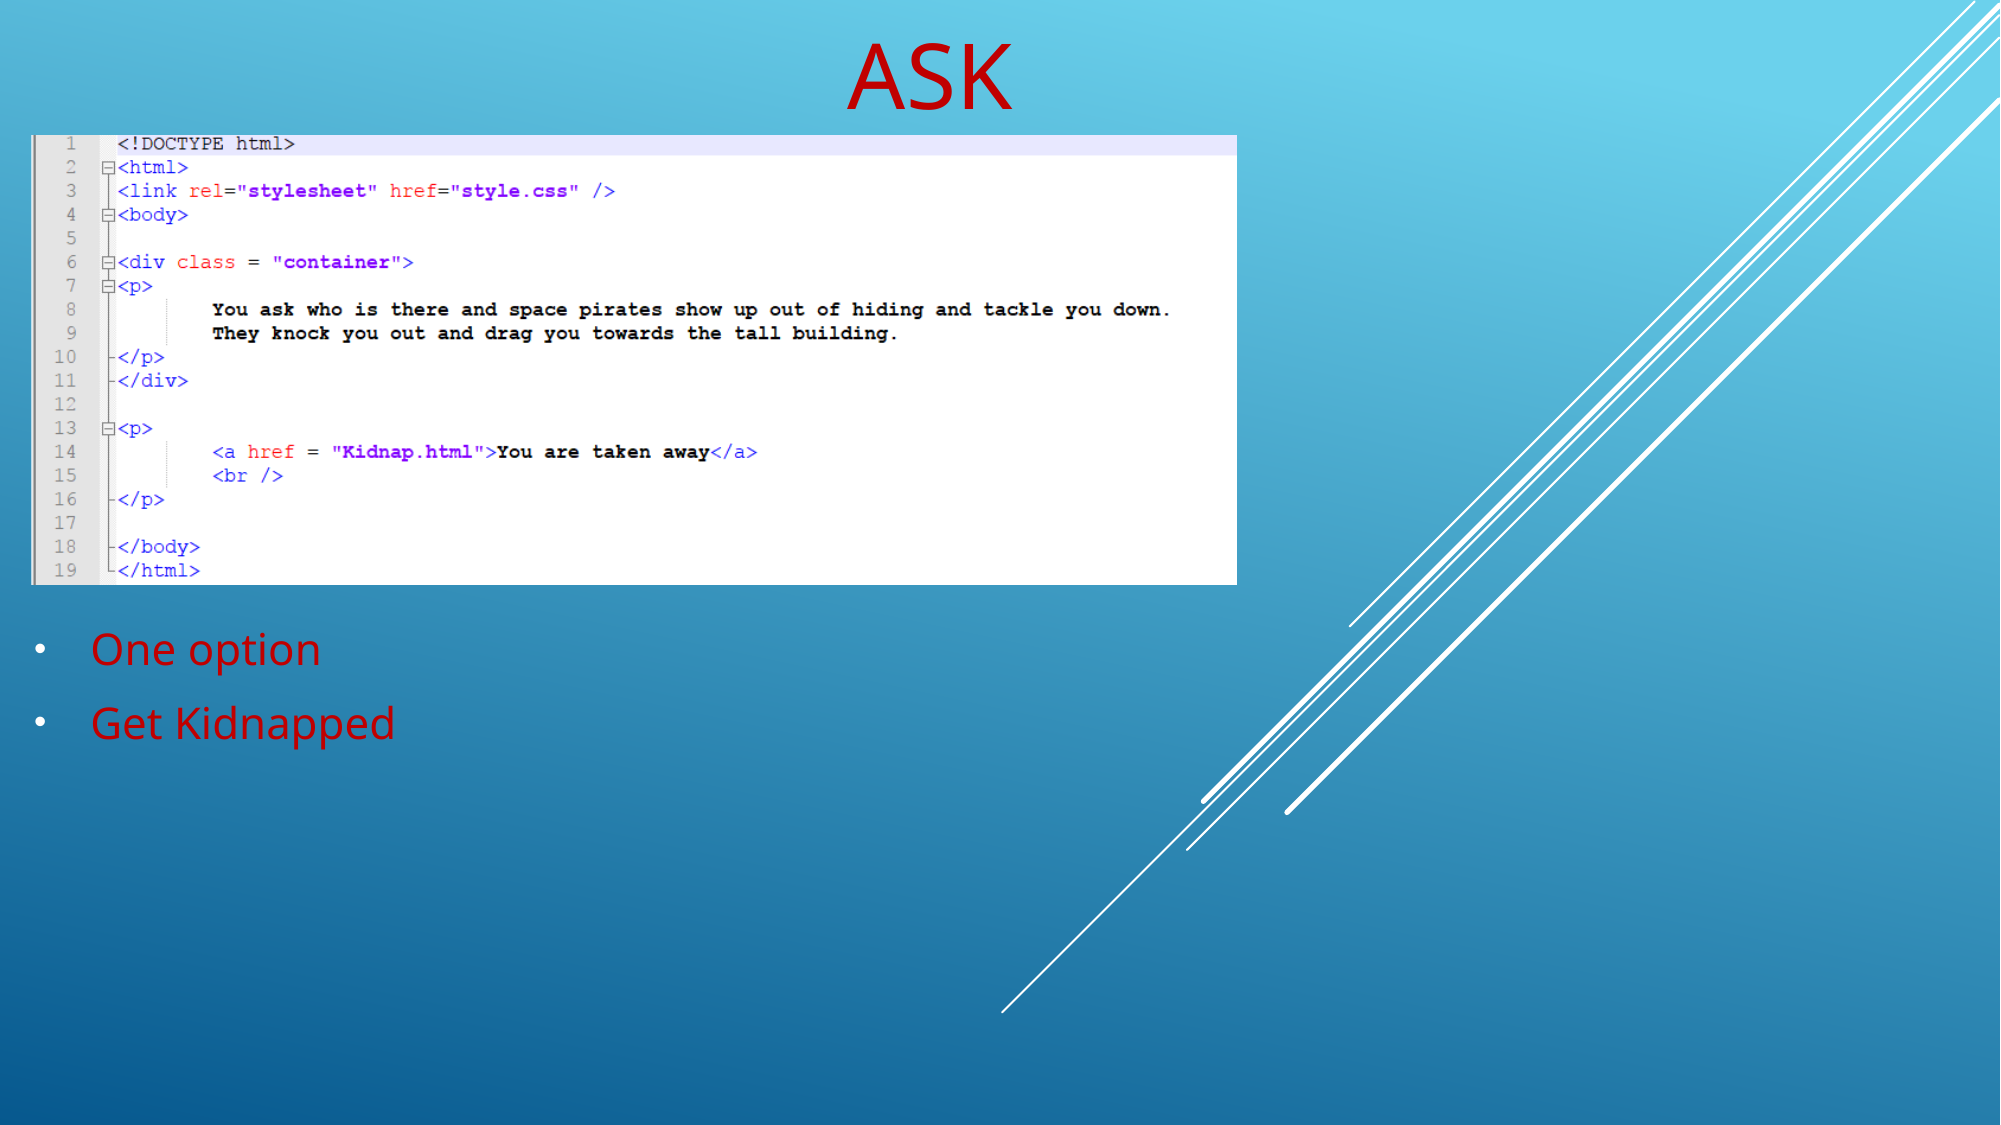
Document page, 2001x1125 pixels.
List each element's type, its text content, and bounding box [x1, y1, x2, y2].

subtitle One option Get Kidnapped [19, 614, 1198, 1038]
title ask [288, 10, 1573, 135]
picture [31, 134, 1238, 586]
